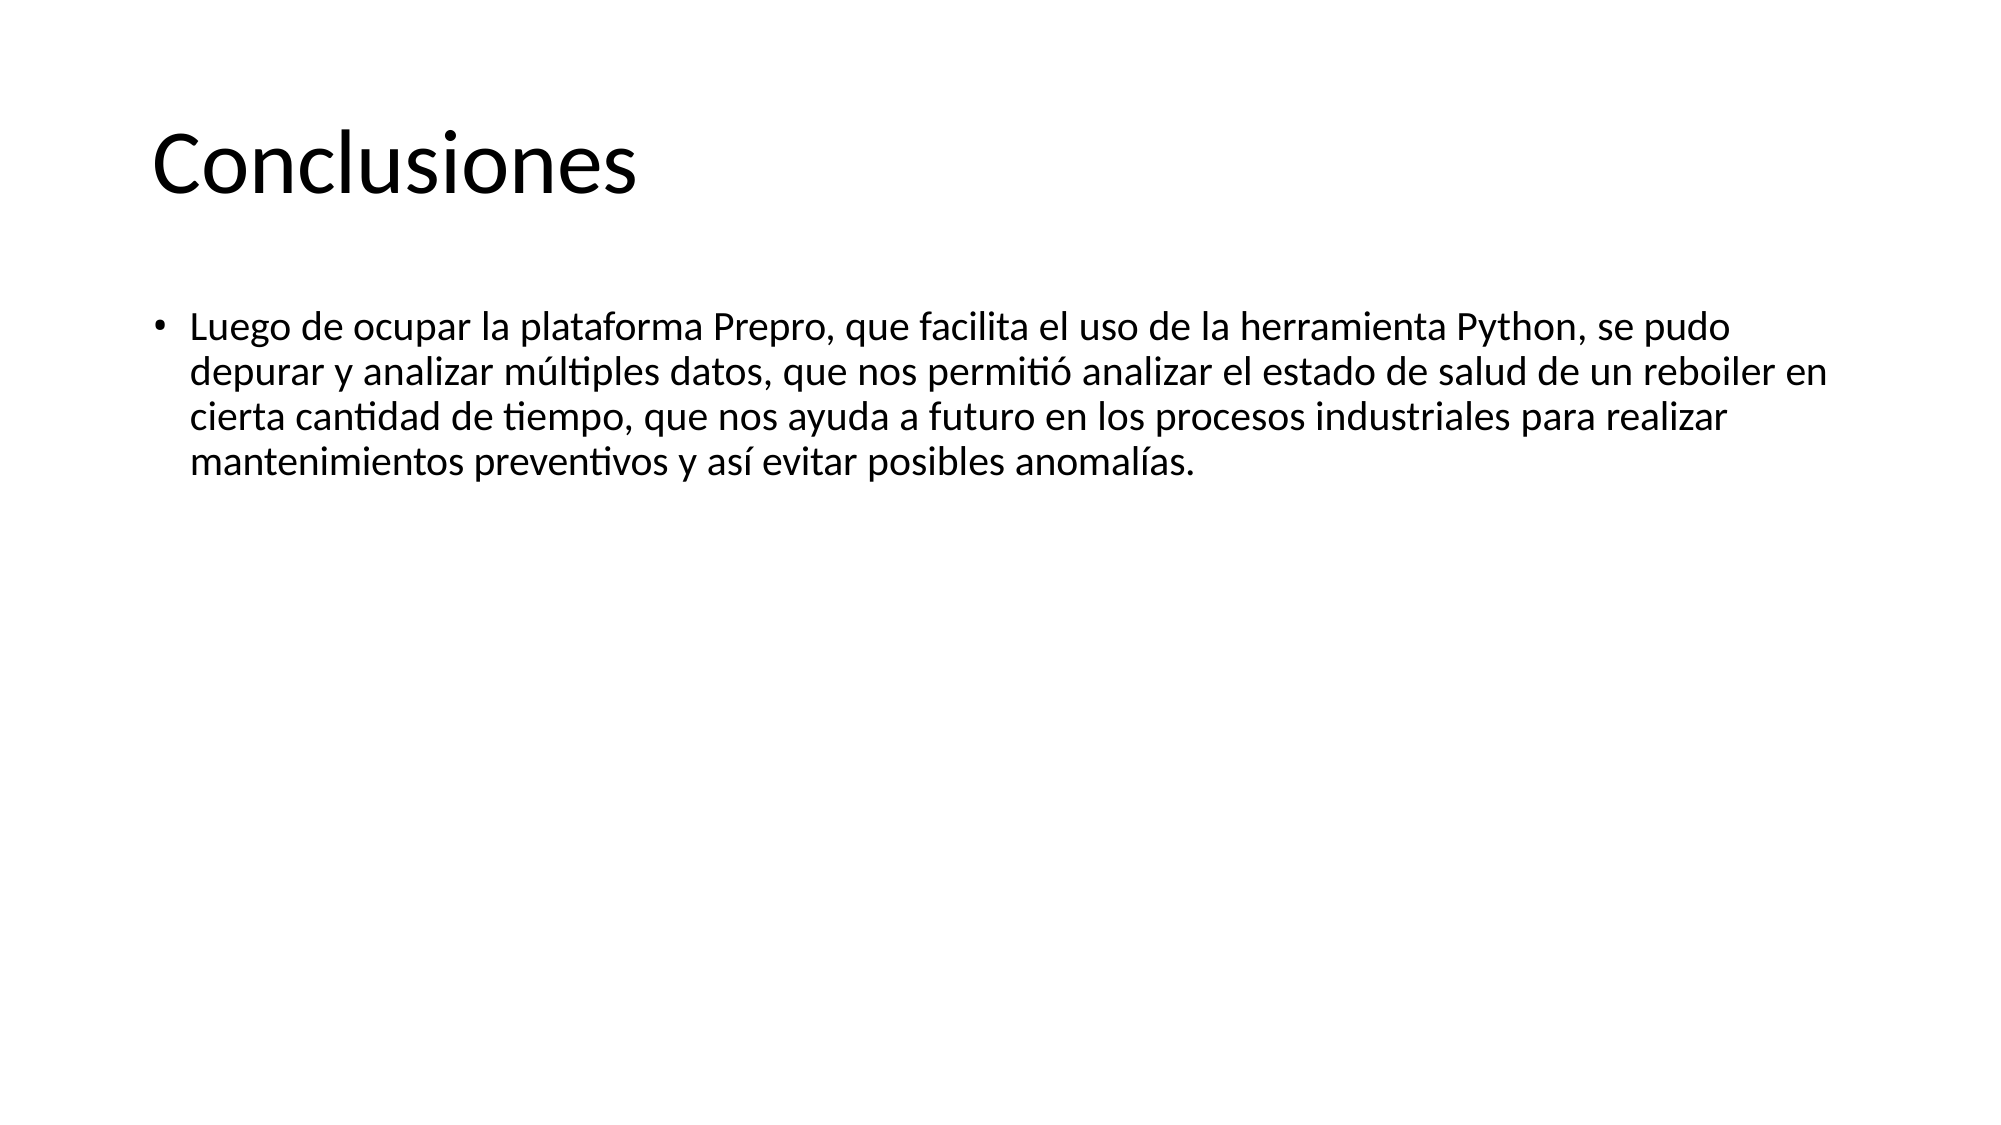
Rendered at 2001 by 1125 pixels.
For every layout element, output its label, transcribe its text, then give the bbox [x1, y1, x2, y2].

text_box Luego de ocupar la plataforma Prepro, que facilita el uso de la herramienta Python, se pudo depurar y analizar múltiples datos, que nos permitió analizar el estado de salud de un reboiler en cierta cantidad de tiempo, que nos ayuda a futuro en los procesos industriales para realizar mantenimientos preventivos y así evitar posibles anomalías. [150, 297, 1831, 485]
title Conclusiones [150, 50, 1808, 291]
